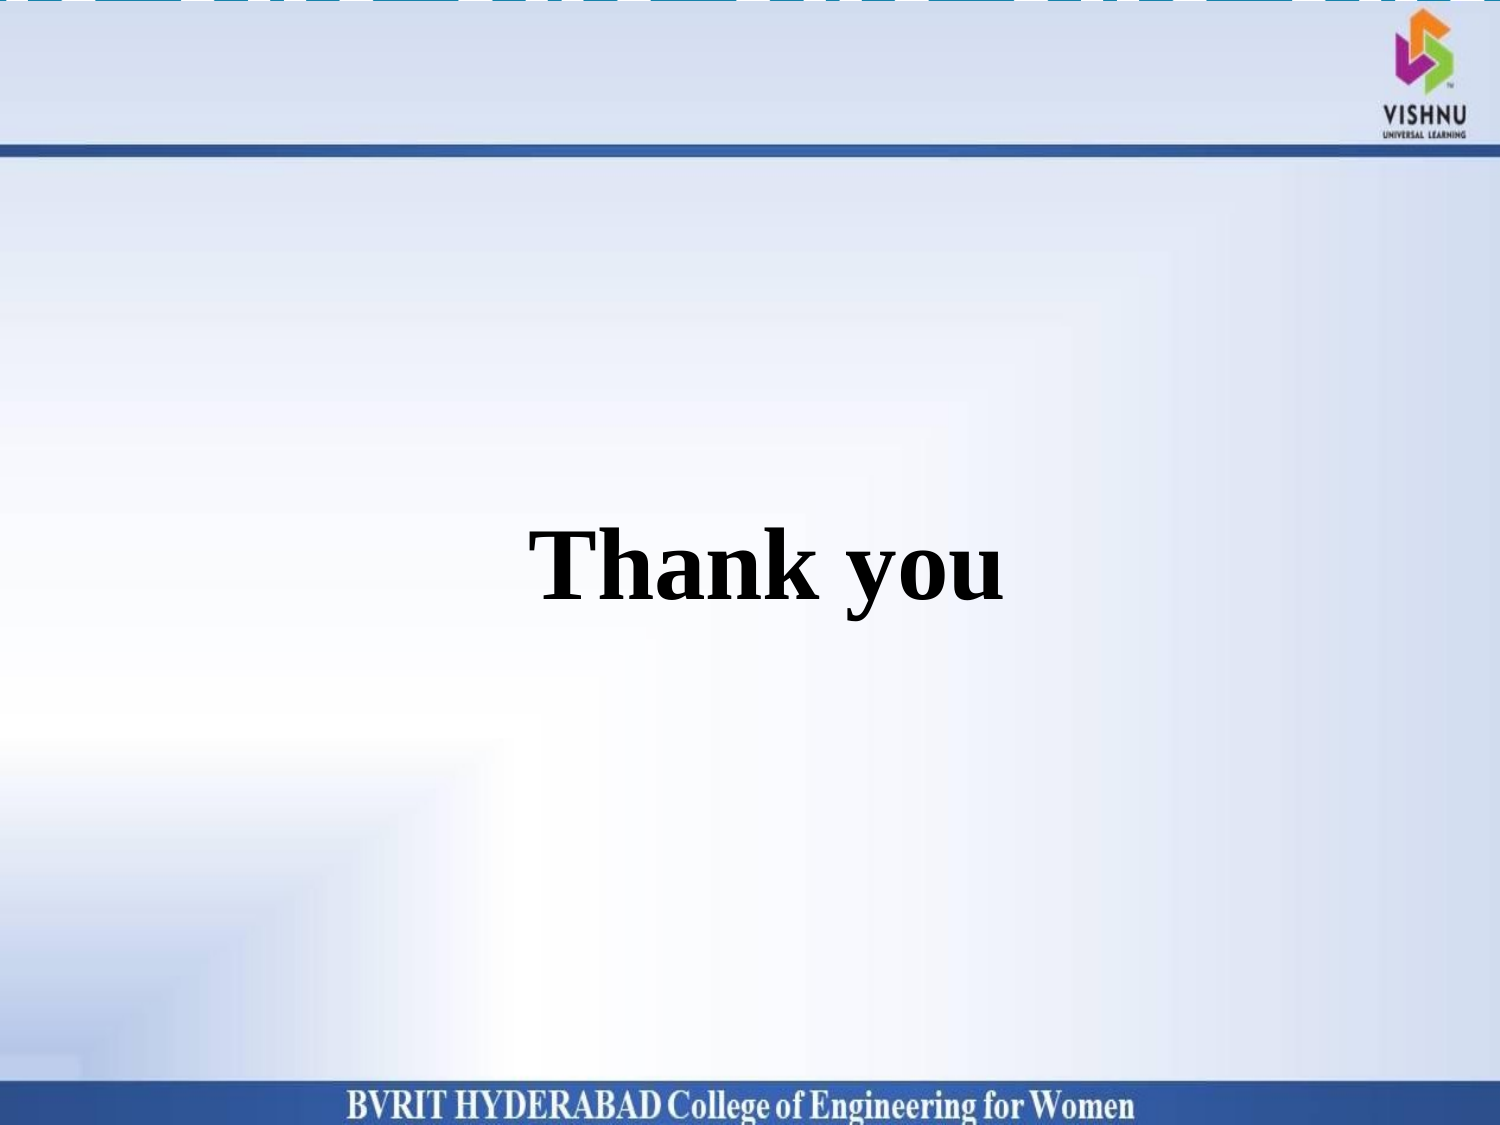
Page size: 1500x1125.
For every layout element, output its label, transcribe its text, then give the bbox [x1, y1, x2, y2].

picture [0, 0, 1500, 1125]
title Thank you [491, 494, 1009, 685]
